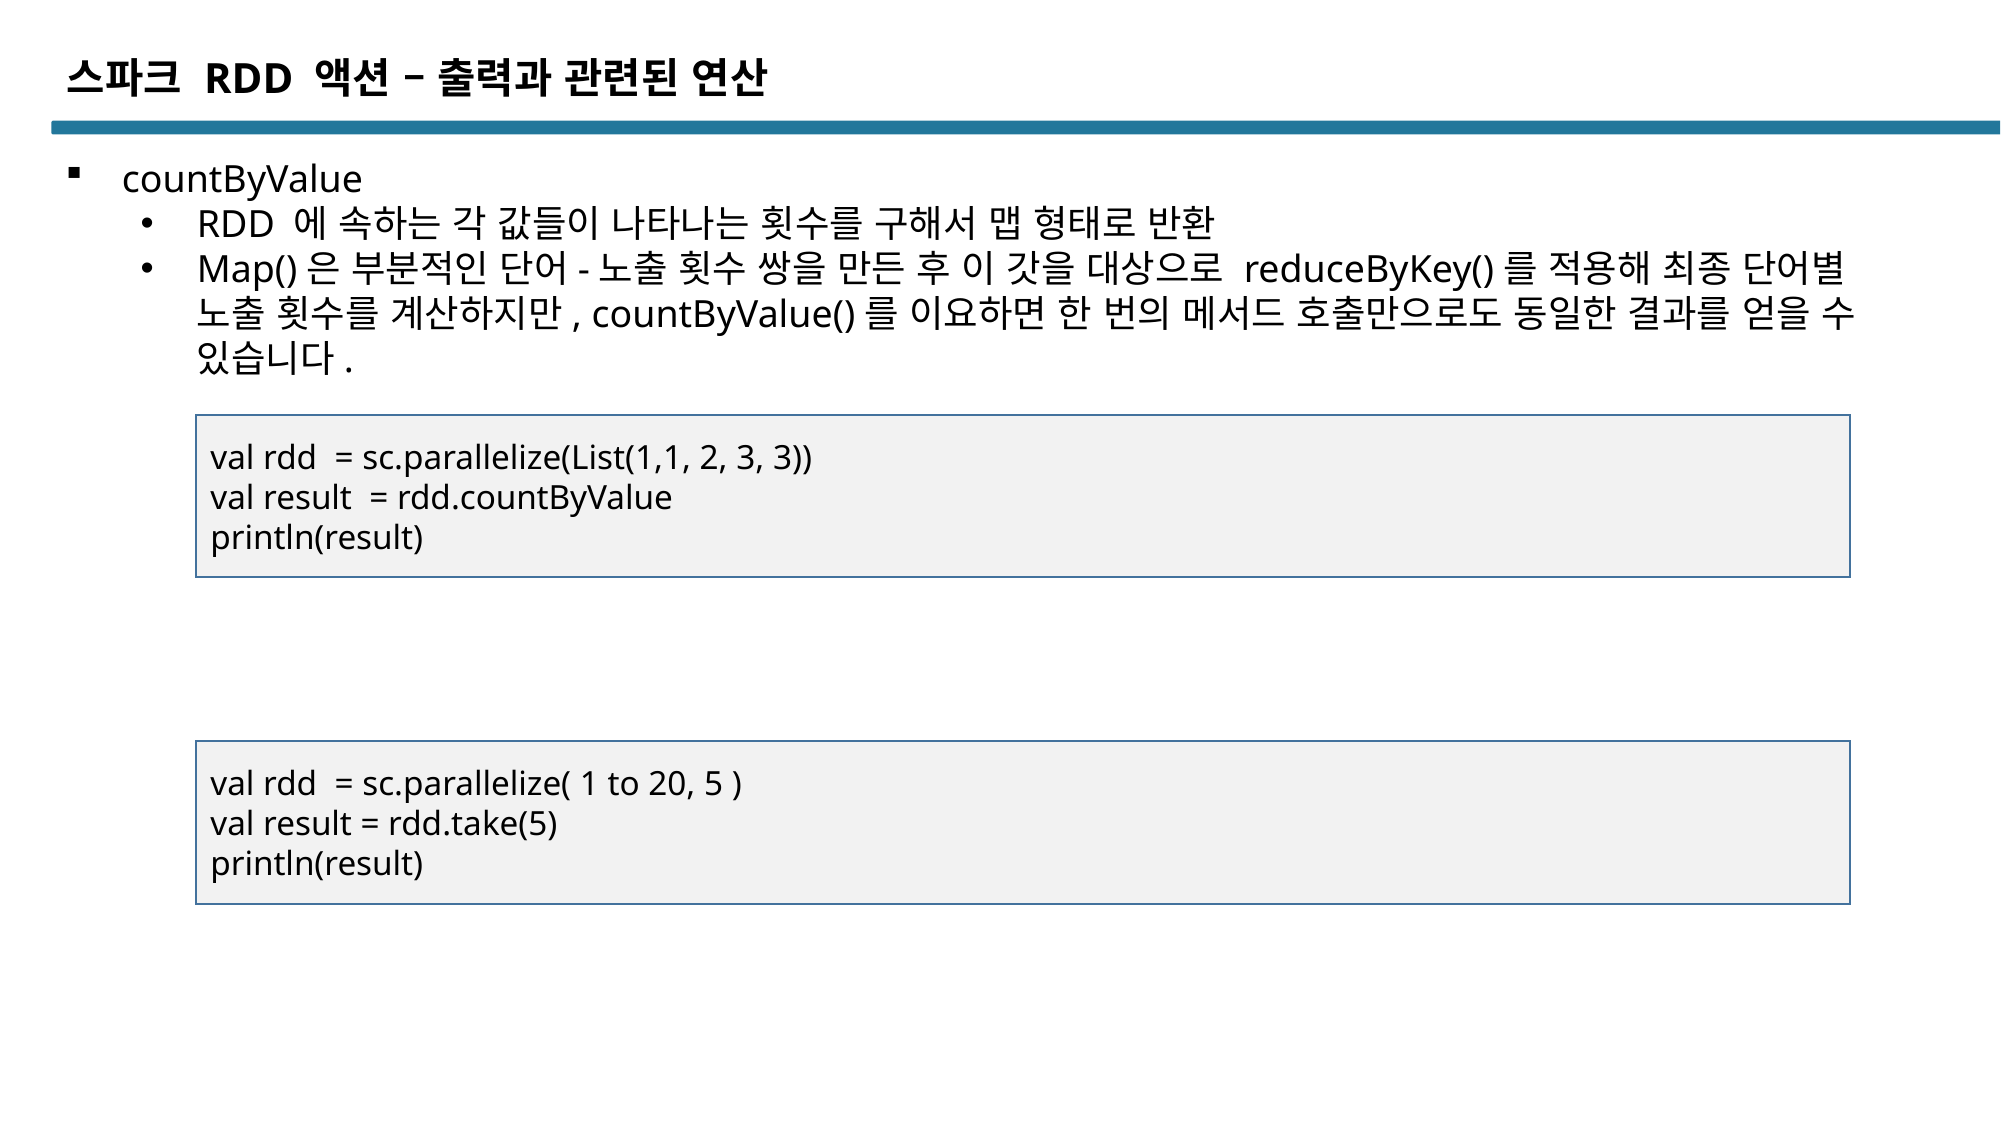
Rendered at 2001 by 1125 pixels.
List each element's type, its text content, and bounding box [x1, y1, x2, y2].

text_box val rdd = sc.parallelize( 1 to 20, 5 ) val result = rdd.take(5) println(result) [195, 740, 1851, 905]
text_box 스파크 RDD 액션 – 출력과 관련된 연산 [51, 50, 1238, 121]
text_box countByValue RDD 에 속하는 각 값들이 나타나는 횟수를 구해서 맵 형태로 반환 Map()은 부분적인 단어-노출 횟수 쌍을 만든 후 이 갓을 대상으로 reduceByKey()를 적용해 최종 단어별 노출 횟수를 계산하지만, countByValue()를 이요하면 한 번의 메서드 호출만으로도 동일한 결과를 얻을 수 있습니다. [50, 147, 1916, 433]
text_box val rdd = sc.parallelize(List(1,1, 2, 3, 3)) val result = rdd.countByValue println(result) [195, 414, 1851, 578]
